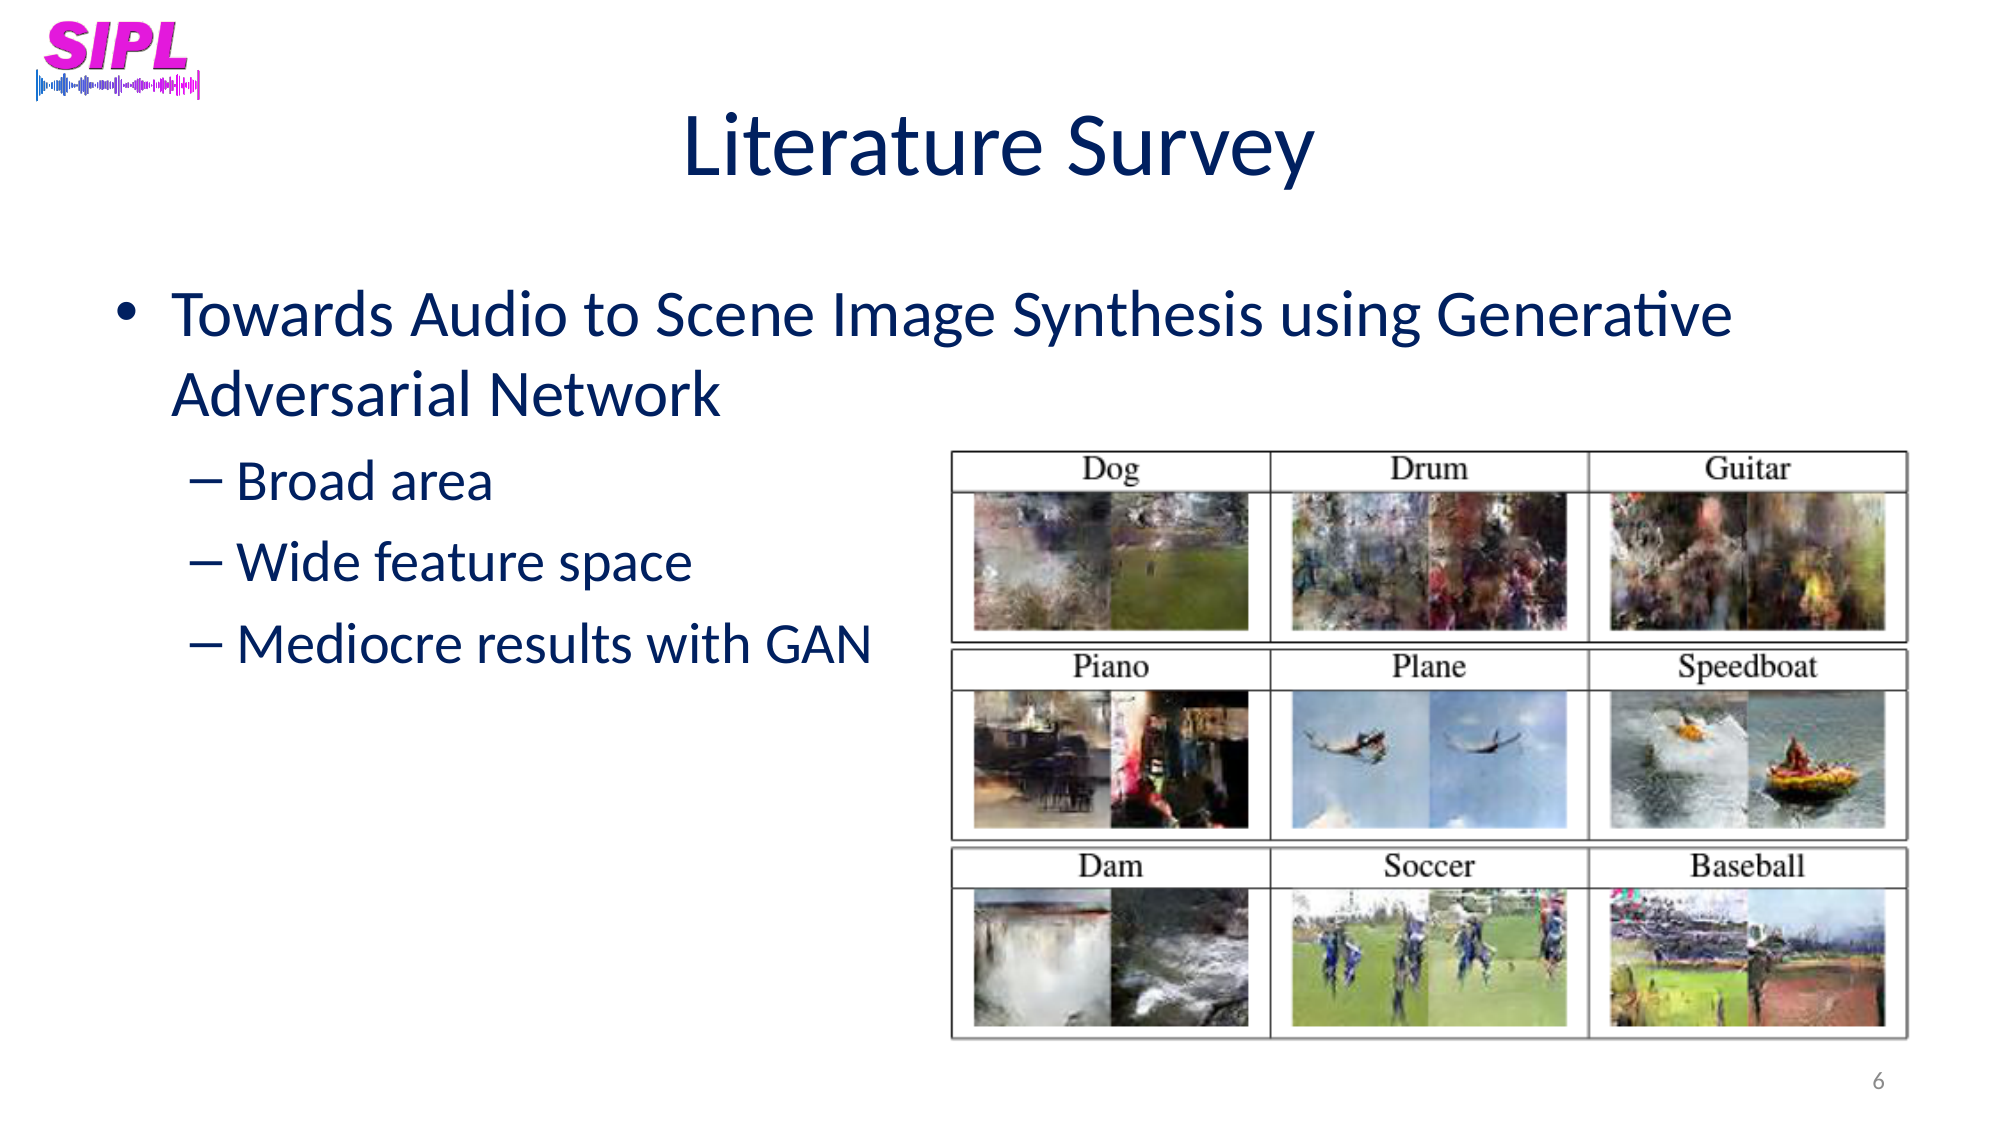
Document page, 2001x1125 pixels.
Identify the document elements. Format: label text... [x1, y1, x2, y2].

list Towards Audio to Scene Image Synthesis using Generative Adversarial Network Broad area Wide feature space Mediocre results with GAN [99, 262, 1900, 1005]
picture [24, 15, 206, 104]
slide_number 6 [1433, 1059, 1900, 1110]
picture [946, 444, 1921, 1051]
title Literature Survey [99, 45, 1900, 233]
